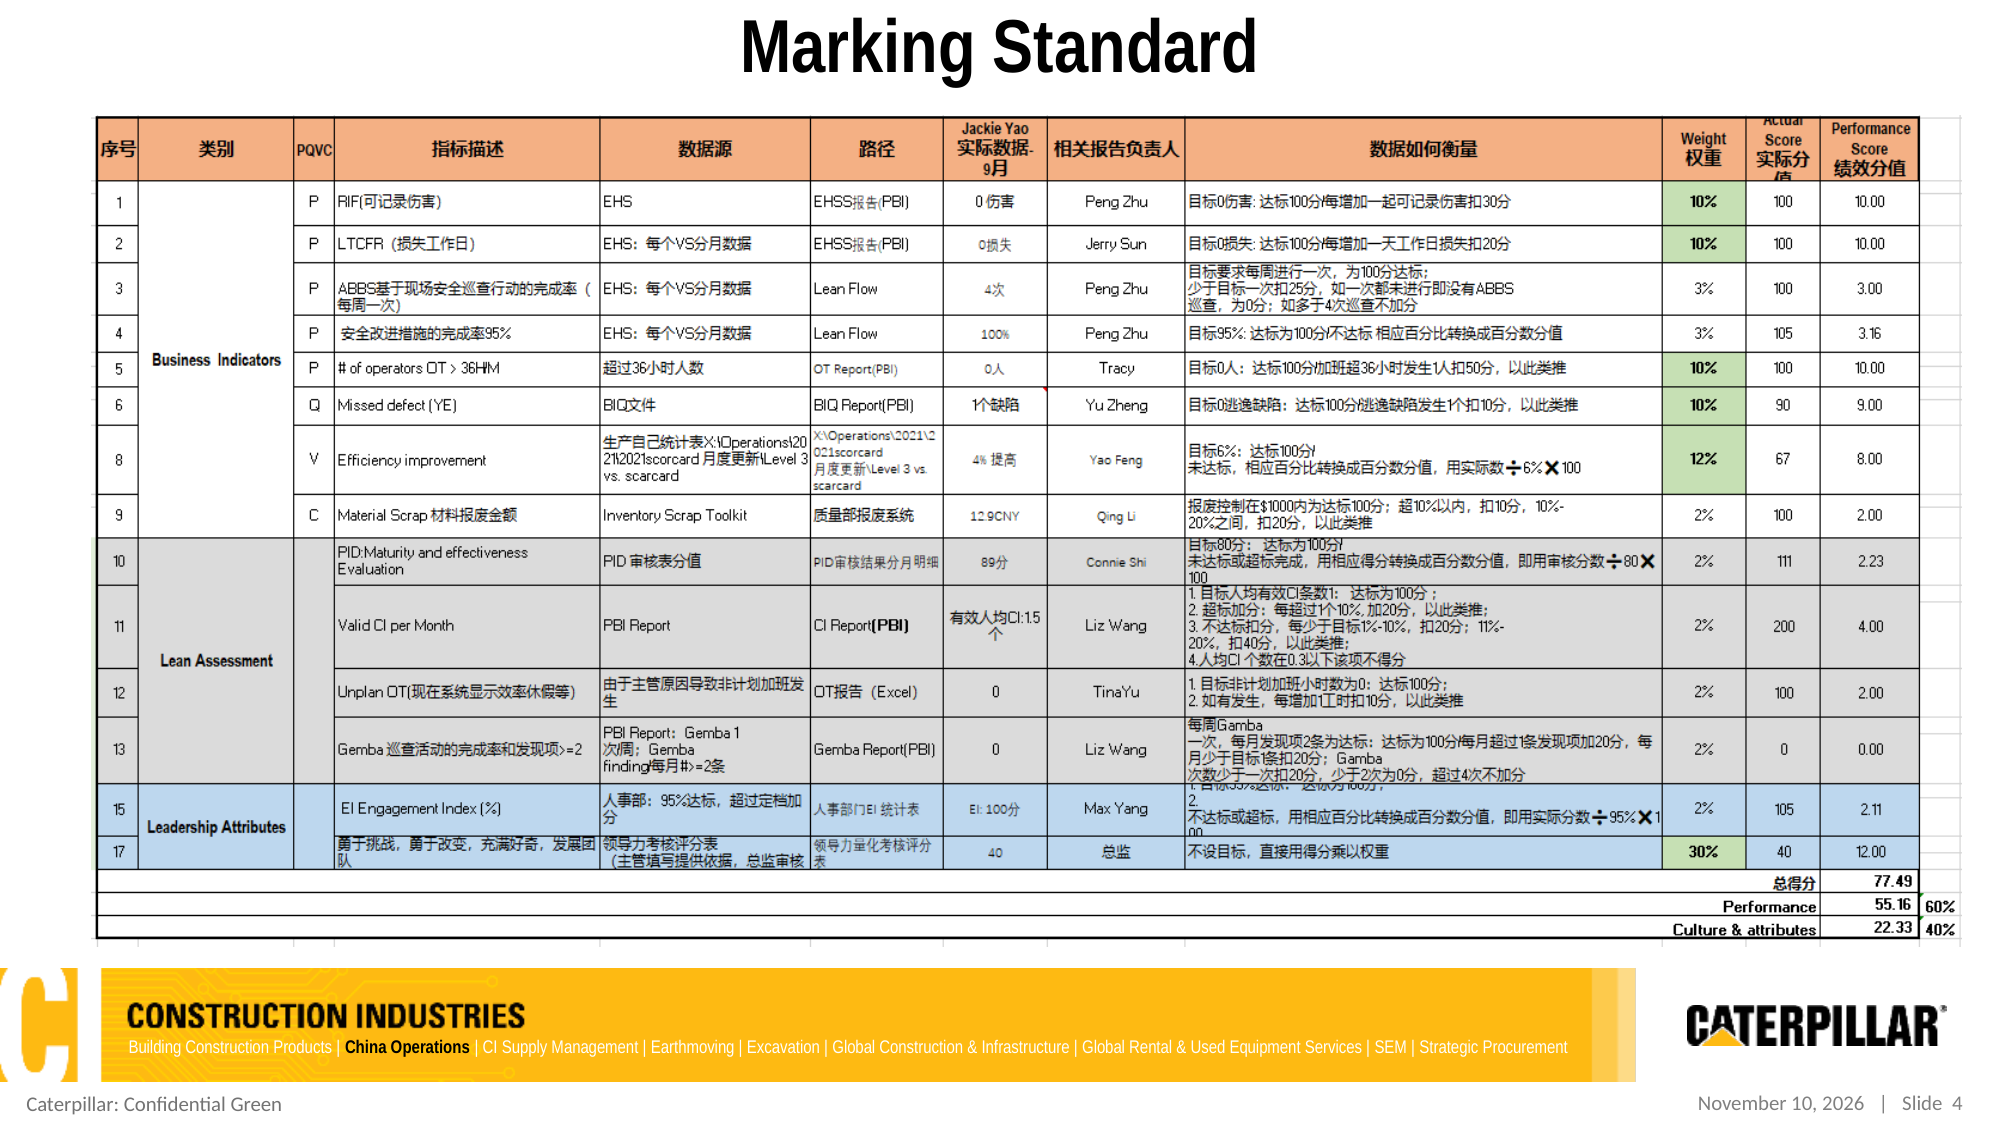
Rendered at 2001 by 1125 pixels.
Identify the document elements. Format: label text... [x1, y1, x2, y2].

picture [91, 115, 1962, 947]
text_box Marking Standard [137, 0, 1863, 97]
picture [0, 968, 1998, 1082]
